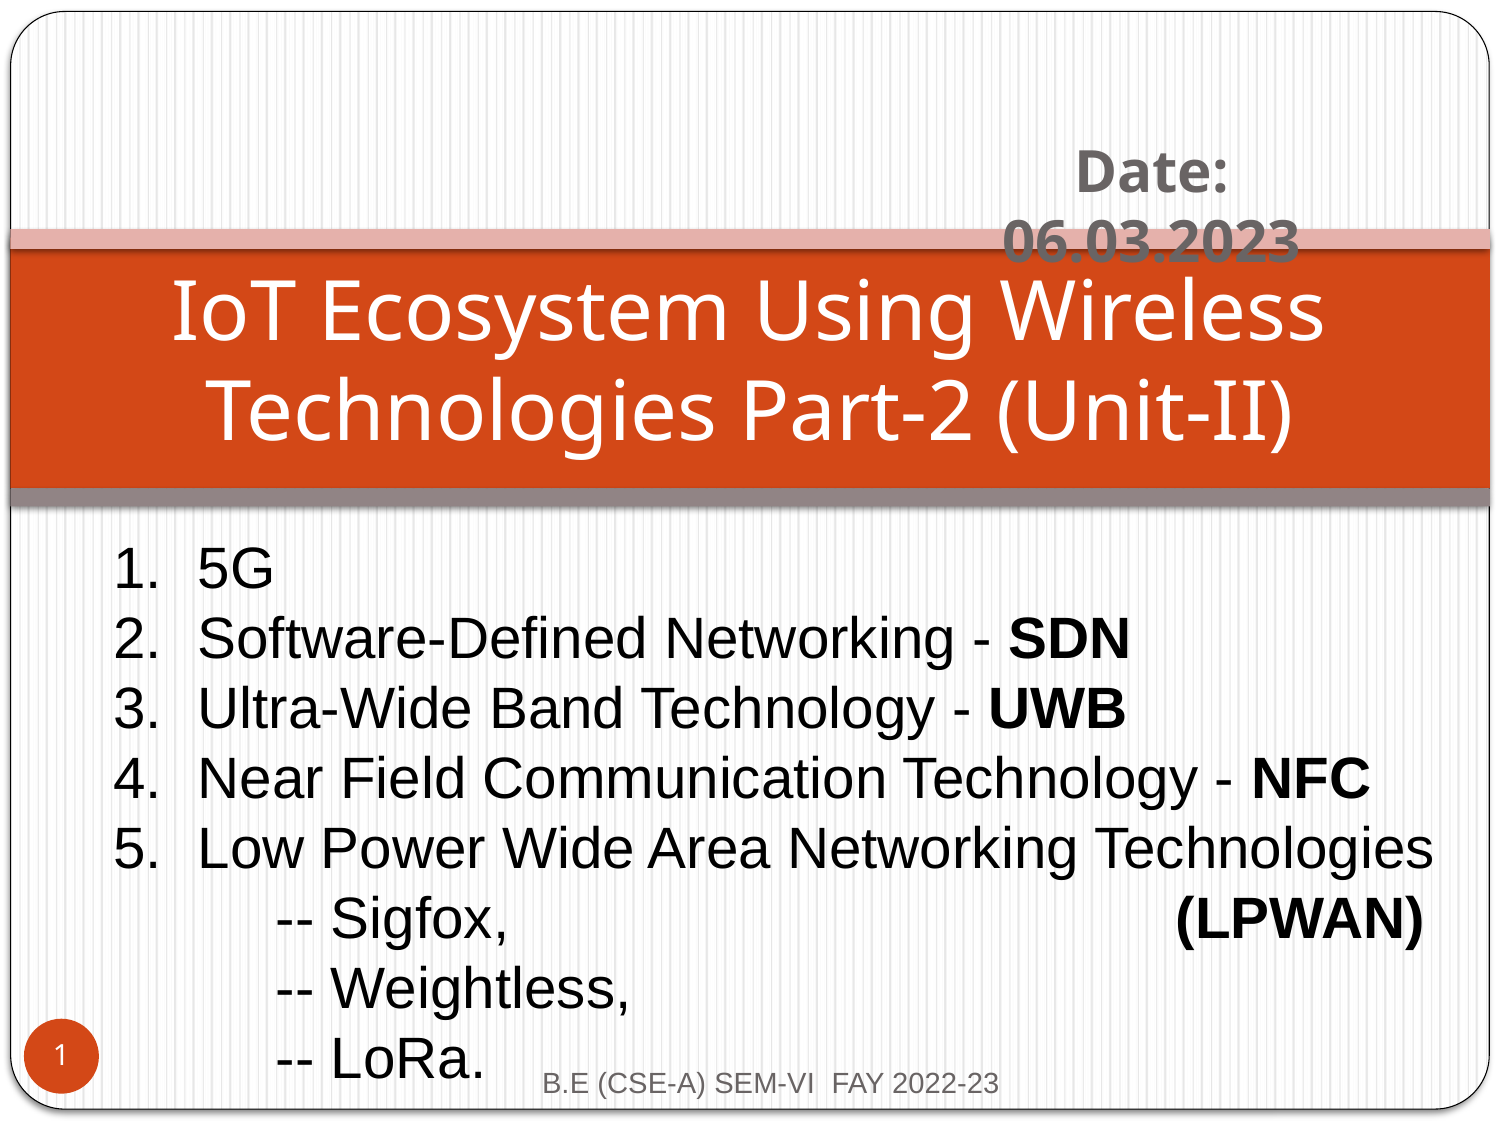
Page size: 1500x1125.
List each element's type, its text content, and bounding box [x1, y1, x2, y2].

slide_number 1 [23, 1018, 99, 1094]
footer B.E (CSE-A) SEM-VI FAY 2022-23 [527, 1043, 1178, 1119]
subtitle Date: 06.03.2023 [907, 44, 1397, 193]
picture [1178, 1098, 1465, 1108]
title IoT Ecosystem Using Wireless Technologies Part-2 (Unit-II) [75, 240, 1425, 482]
picture [12, 507, 1488, 1108]
picture [12, 12, 1488, 229]
text_box 5G Software-Defined Networking - SDN Ultra-Wide Band Technology - UWB Near Field Communication Technology - NFC Low Power Wide Area Networking Technologies -- Sigfox, (LPWAN) -- Weightless, -- LoRa. [98, 522, 1500, 1098]
